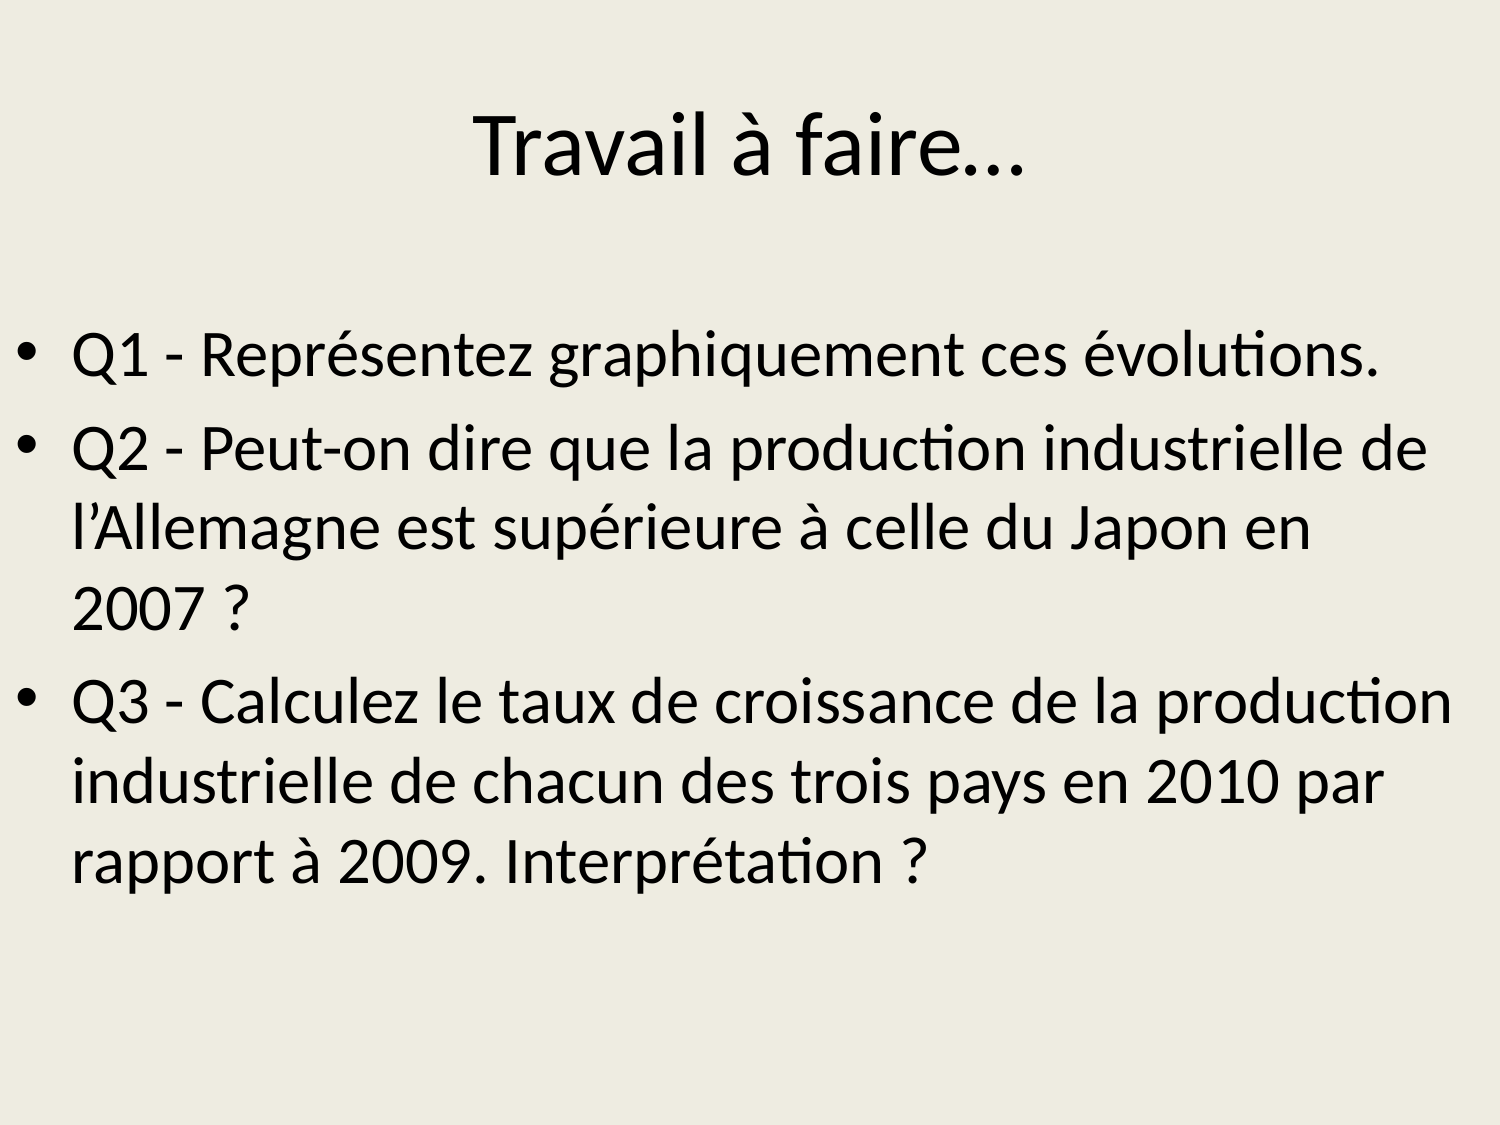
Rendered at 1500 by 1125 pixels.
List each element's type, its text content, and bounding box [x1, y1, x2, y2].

title Travail à faire… [75, 45, 1425, 233]
list Q1 - Représentez graphiquement ces évolutions. Q2 - Peut-on dire que la production industrielle de l’Allemagne est supérieure à celle du Japon en 2007 ? Q3 - Calculez le taux de croissance de la production industrielle de chacun des trois pays en 2010 par rapport à 2009. Interprétation ? [0, 302, 1471, 1000]
